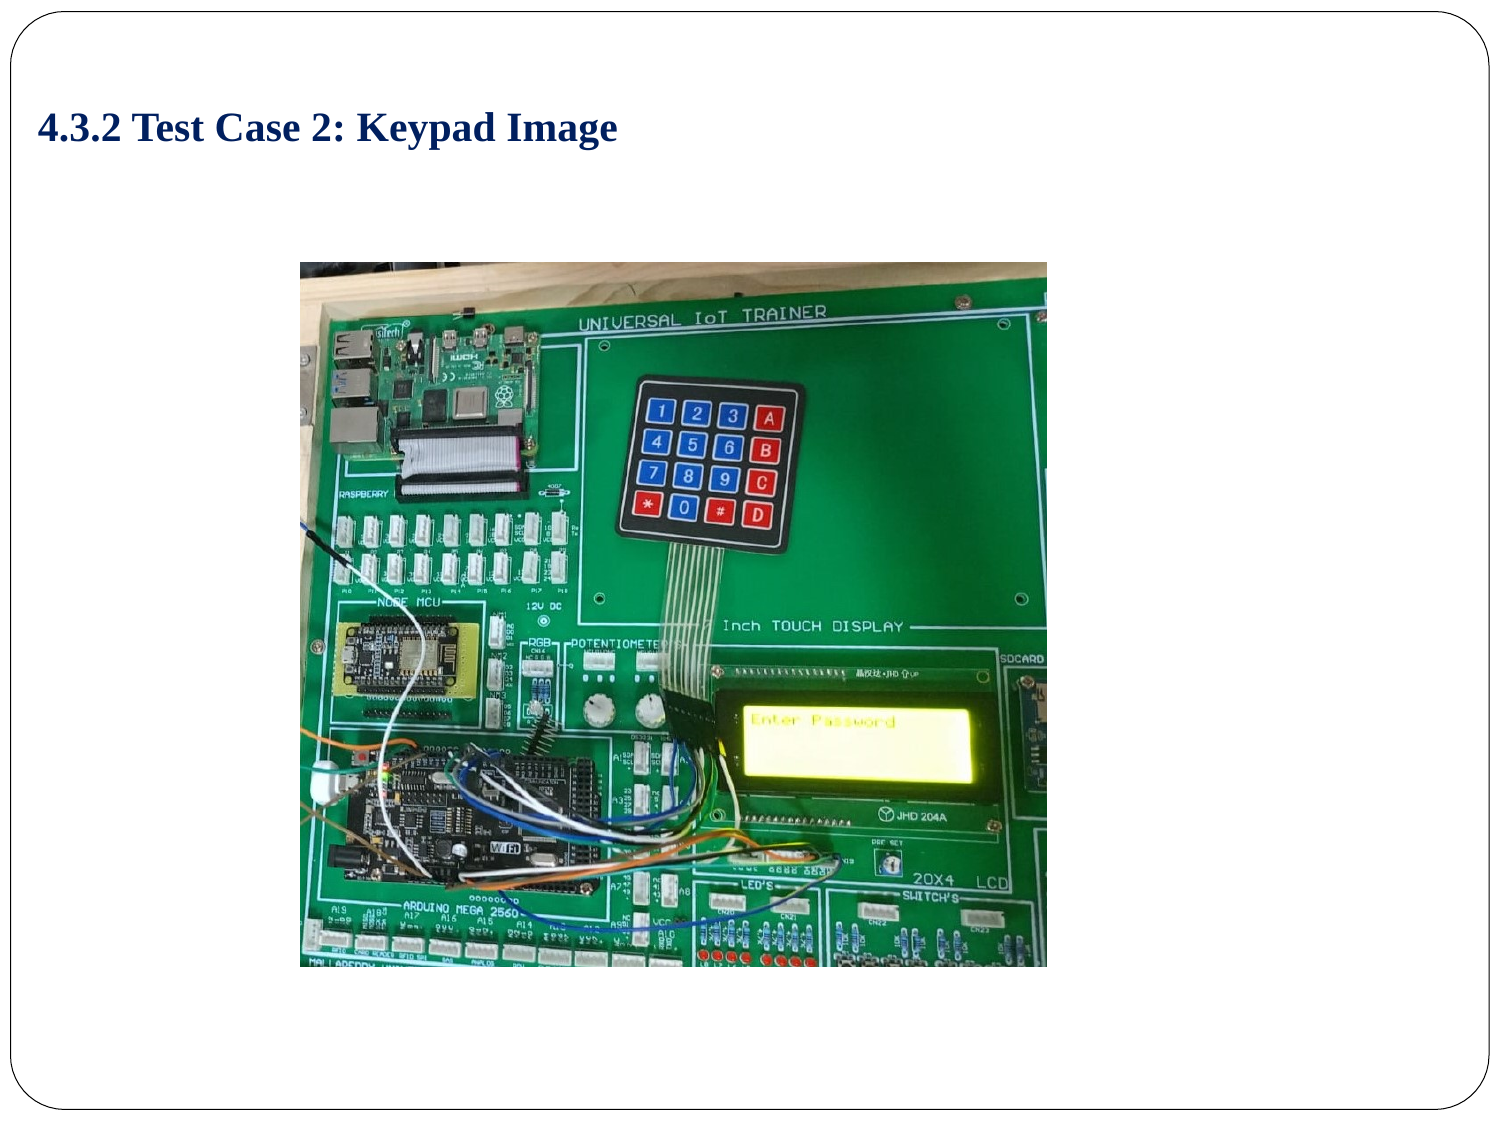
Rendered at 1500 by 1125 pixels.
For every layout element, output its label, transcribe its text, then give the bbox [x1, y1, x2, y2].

list 4.3.2 Test Case 2: Keypad Image [37, 99, 1438, 302]
picture [299, 262, 1047, 967]
